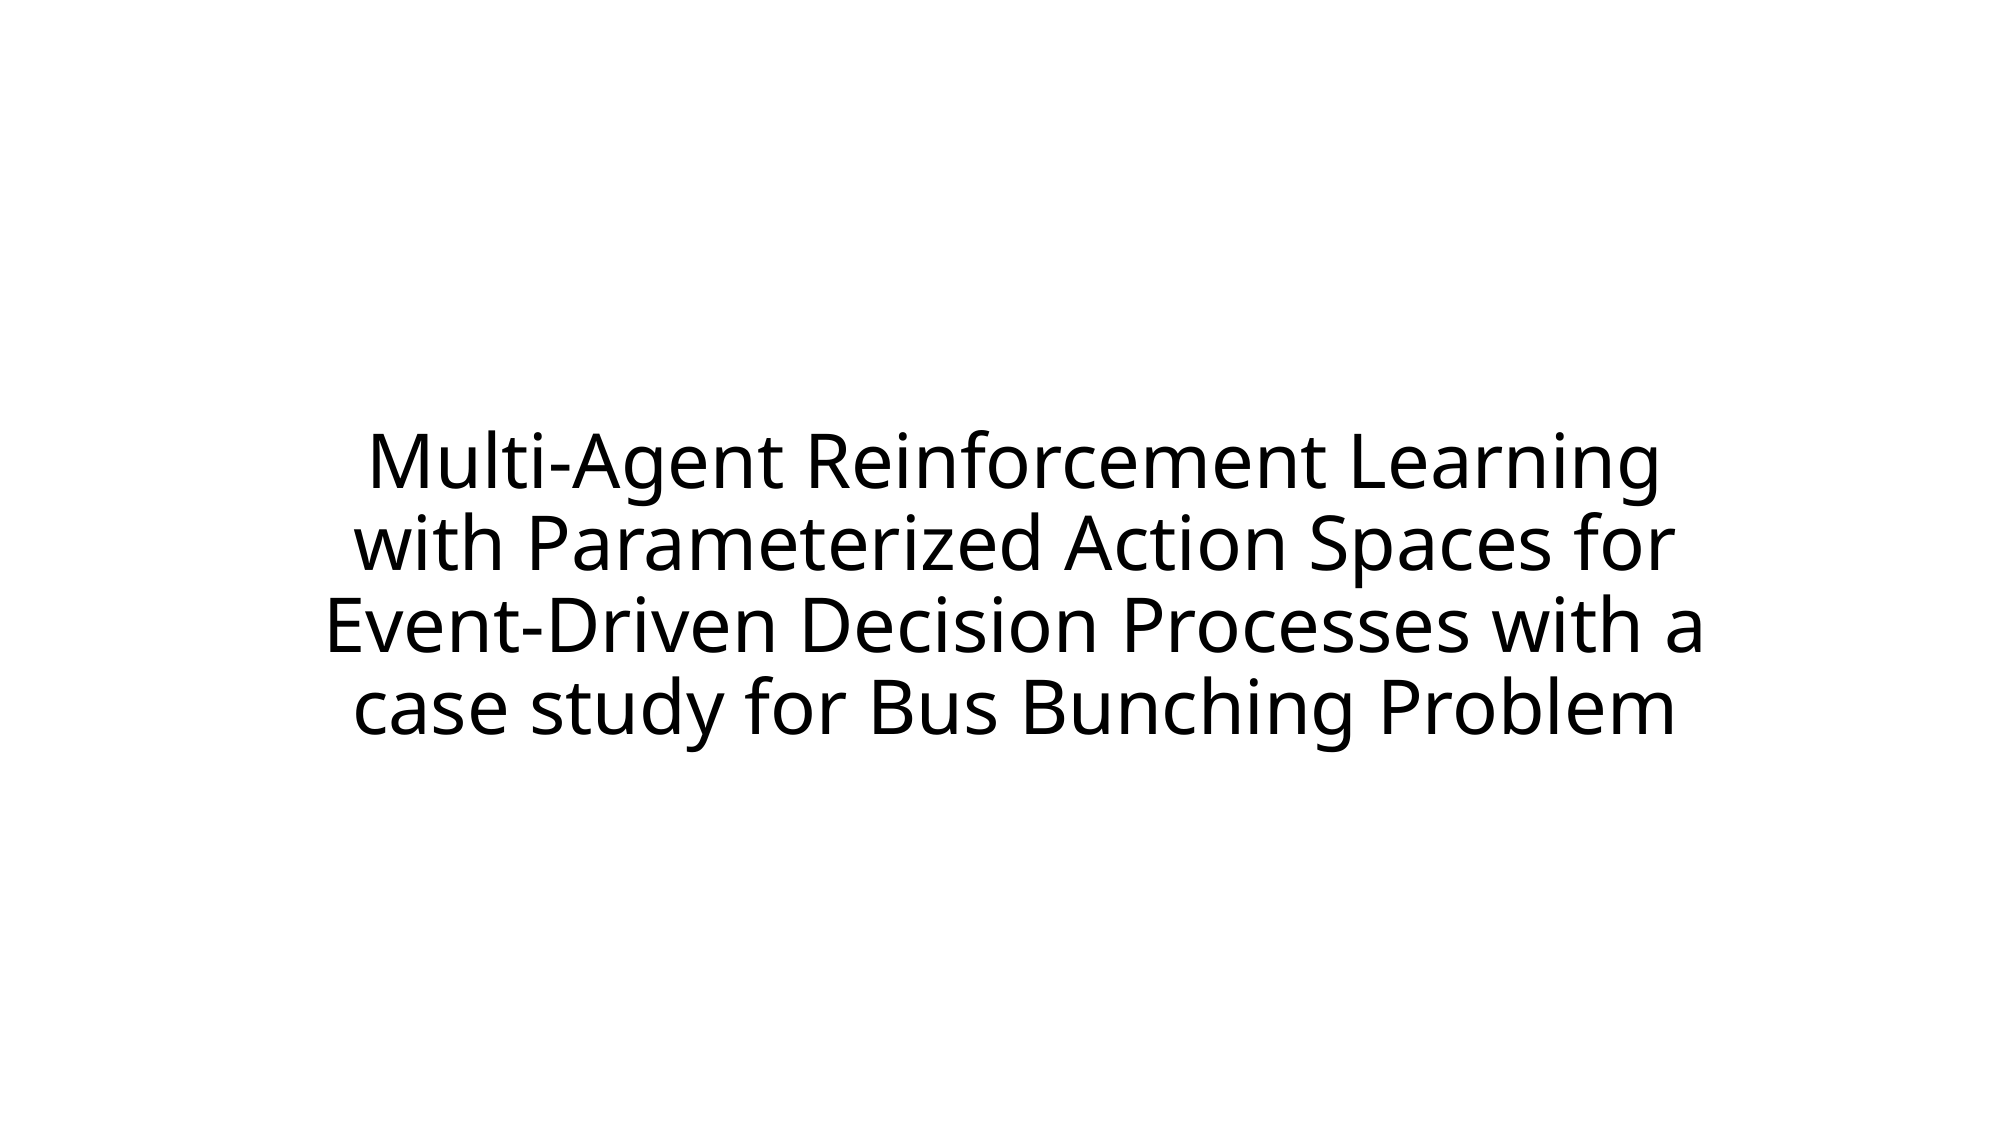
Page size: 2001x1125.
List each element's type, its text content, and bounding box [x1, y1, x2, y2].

title Multi-Agent Reinforcement Learning with Parameterized Action Spaces for Event-Driven Decision Processes with a case study for Bus Bunching Problem [265, 366, 1766, 759]
